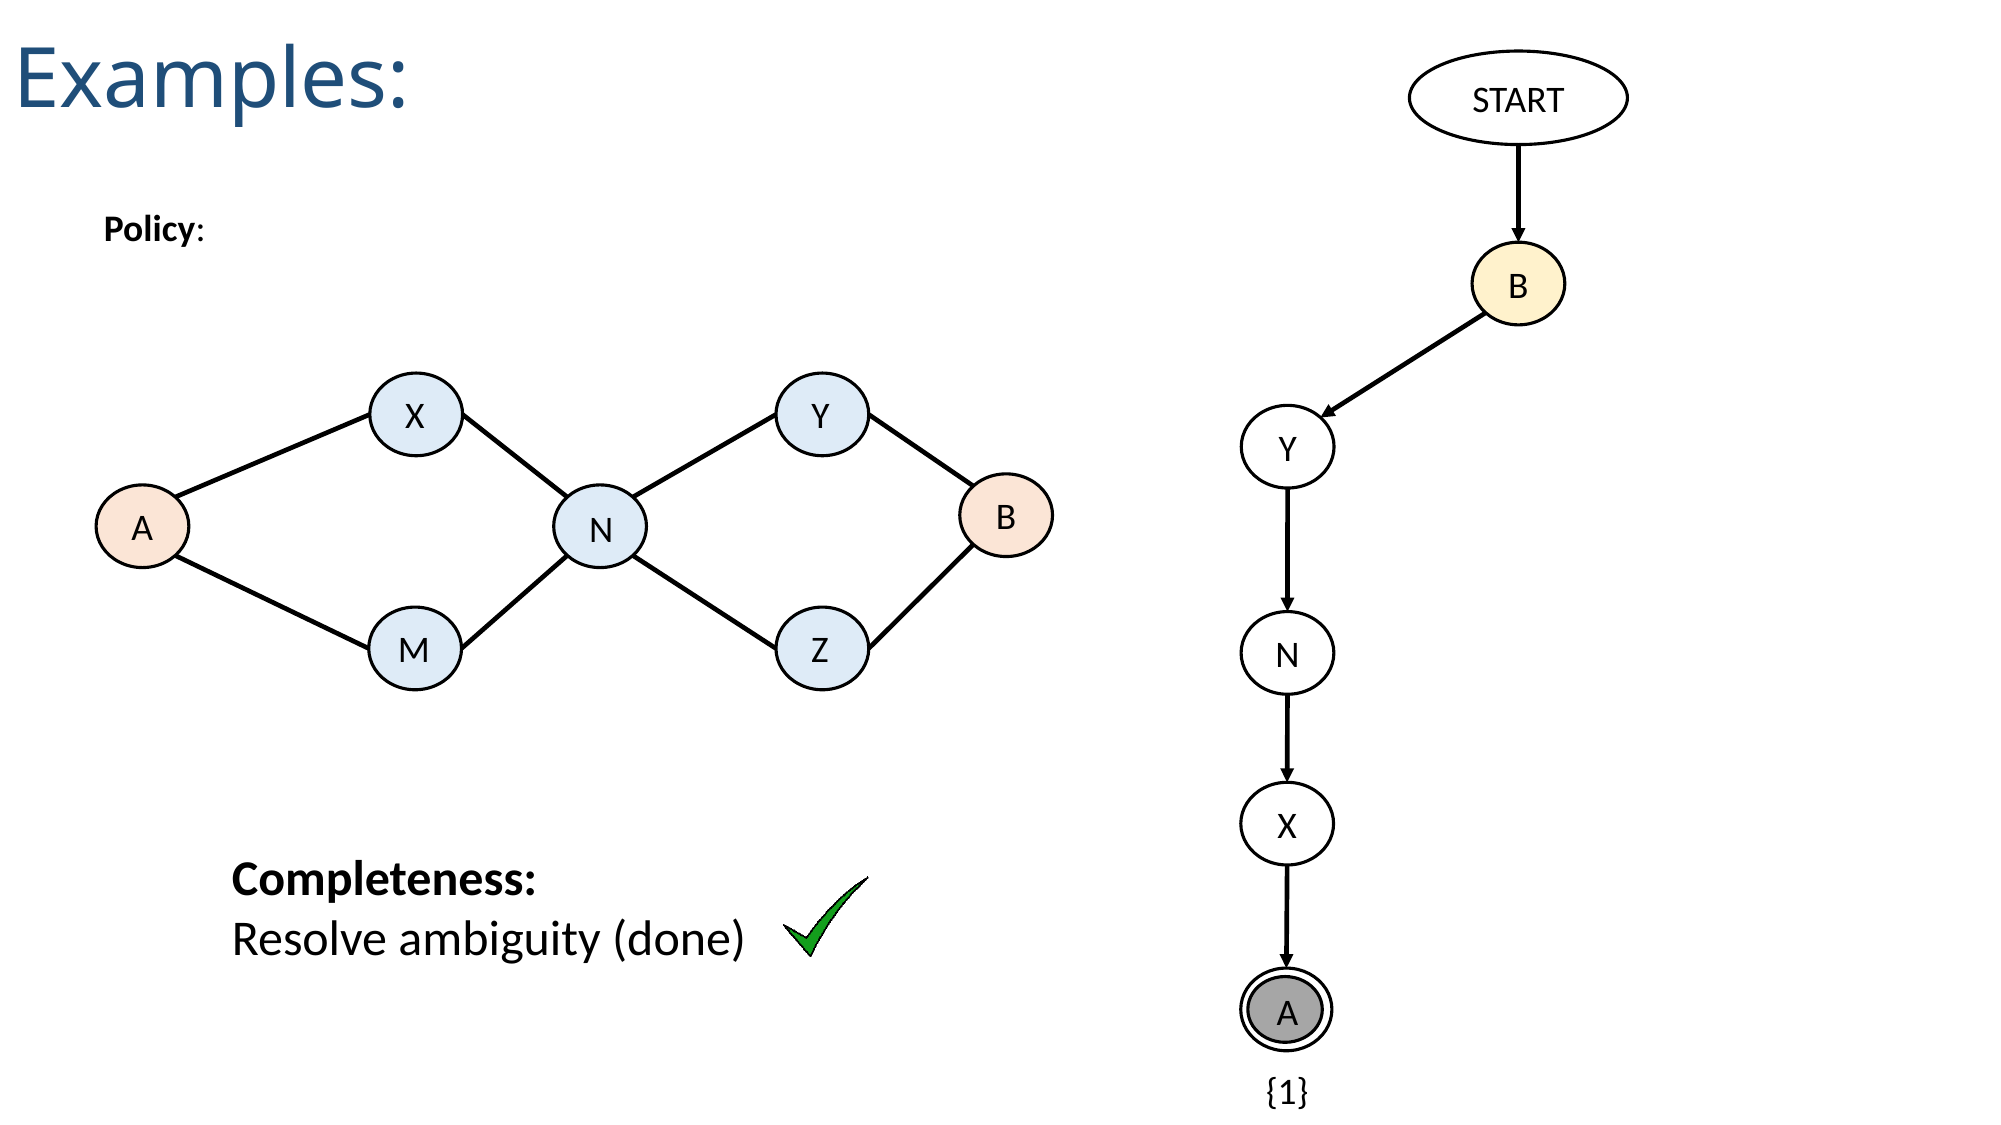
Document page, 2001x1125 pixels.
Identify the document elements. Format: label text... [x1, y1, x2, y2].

text_box Completeness: Resolve ambiguity (done) [217, 838, 776, 974]
text_box [1314, 987, 1324, 1032]
text_box START [1408, 49, 1629, 146]
text_box {1} [1251, 1059, 1324, 1120]
text_box [1246, 983, 1261, 1036]
text_box [1266, 975, 1305, 980]
text_box Y [1240, 404, 1336, 489]
text_box A [1261, 980, 1314, 1041]
text_box B [1471, 241, 1566, 326]
picture [782, 876, 869, 957]
text_box N [1240, 610, 1335, 696]
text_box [1320, 312, 1486, 418]
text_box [95, 373, 1053, 690]
text_box Examples: [0, 0, 1310, 133]
text_box [1239, 967, 1333, 1052]
text_box X [1239, 781, 1335, 866]
